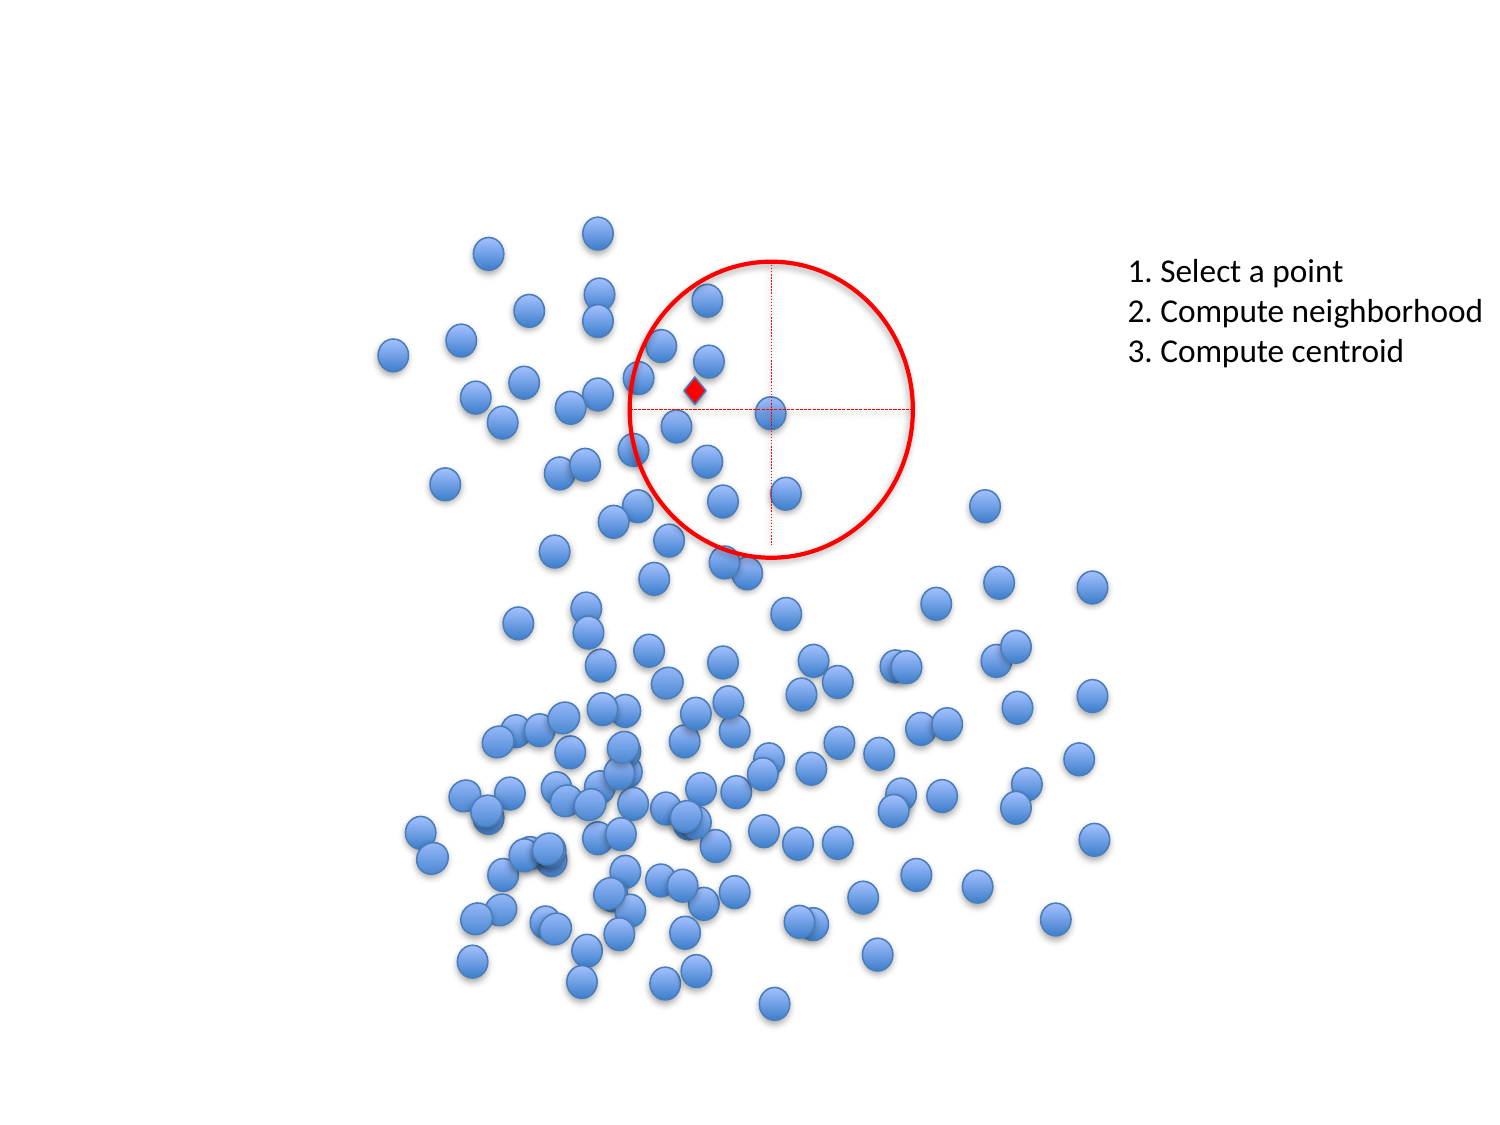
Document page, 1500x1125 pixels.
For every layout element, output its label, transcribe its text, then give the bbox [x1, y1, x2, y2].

text_box [459, 380, 492, 415]
text_box [861, 937, 894, 972]
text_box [462, 632, 680, 968]
text_box [785, 677, 818, 712]
text_box [821, 664, 854, 700]
text_box [926, 778, 959, 814]
text_box [582, 377, 614, 412]
text_box [1001, 690, 1034, 725]
text_box [472, 236, 505, 272]
text_box [429, 467, 462, 502]
text_box [770, 596, 803, 632]
text_box [734, 567, 764, 591]
text_box [782, 826, 815, 861]
text_box [1010, 767, 1043, 801]
text_box [999, 629, 1032, 665]
text_box [581, 216, 614, 251]
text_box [629, 261, 914, 558]
text_box [1076, 570, 1109, 605]
text_box [795, 751, 828, 786]
text_box [508, 365, 541, 400]
text_box [961, 869, 994, 904]
text_box [716, 645, 740, 680]
text_box [747, 814, 780, 849]
text_box [716, 829, 732, 864]
text_box [638, 566, 671, 597]
text_box [617, 437, 624, 464]
text_box [1063, 742, 1096, 777]
text_box [486, 405, 519, 440]
text_box [863, 736, 896, 772]
text_box [554, 390, 587, 425]
text_box [708, 566, 741, 580]
text_box [797, 643, 830, 679]
text_box [538, 534, 571, 569]
text_box [445, 323, 478, 358]
text_box [931, 707, 964, 742]
text_box [565, 977, 598, 1000]
text_box [583, 277, 616, 308]
text_box [716, 685, 745, 720]
text_box [758, 986, 791, 1022]
text_box [969, 489, 1002, 524]
text_box 1. Select a point 2. Compute neighborhood 3. Compute centroid [1112, 242, 1499, 377]
text_box [1039, 902, 1072, 937]
text_box [920, 586, 953, 622]
text_box [581, 303, 614, 339]
text_box [783, 904, 816, 940]
text_box [753, 742, 786, 771]
text_box [900, 857, 933, 893]
text_box [597, 504, 624, 539]
text_box [570, 591, 603, 614]
text_box [718, 874, 751, 910]
text_box [905, 711, 932, 747]
text_box [680, 959, 713, 989]
text_box [877, 793, 910, 829]
text_box [823, 725, 856, 761]
text_box [543, 456, 572, 491]
text_box [513, 293, 546, 329]
text_box [890, 649, 923, 685]
text_box [649, 977, 681, 1001]
text_box [718, 718, 751, 749]
text_box [847, 880, 880, 915]
text_box [720, 774, 752, 810]
text_box [999, 790, 1032, 825]
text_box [494, 615, 712, 951]
text_box [1078, 822, 1111, 857]
text_box [712, 889, 720, 919]
text_box [1076, 678, 1109, 714]
text_box [983, 565, 1016, 600]
text_box [746, 756, 779, 792]
text_box [879, 649, 901, 682]
text_box [885, 777, 918, 805]
text_box [404, 815, 437, 849]
text_box [821, 825, 854, 861]
text_box [377, 338, 410, 373]
text_box [811, 906, 830, 942]
text_box [505, 606, 532, 614]
text_box [980, 643, 1010, 679]
text_box [569, 447, 602, 482]
